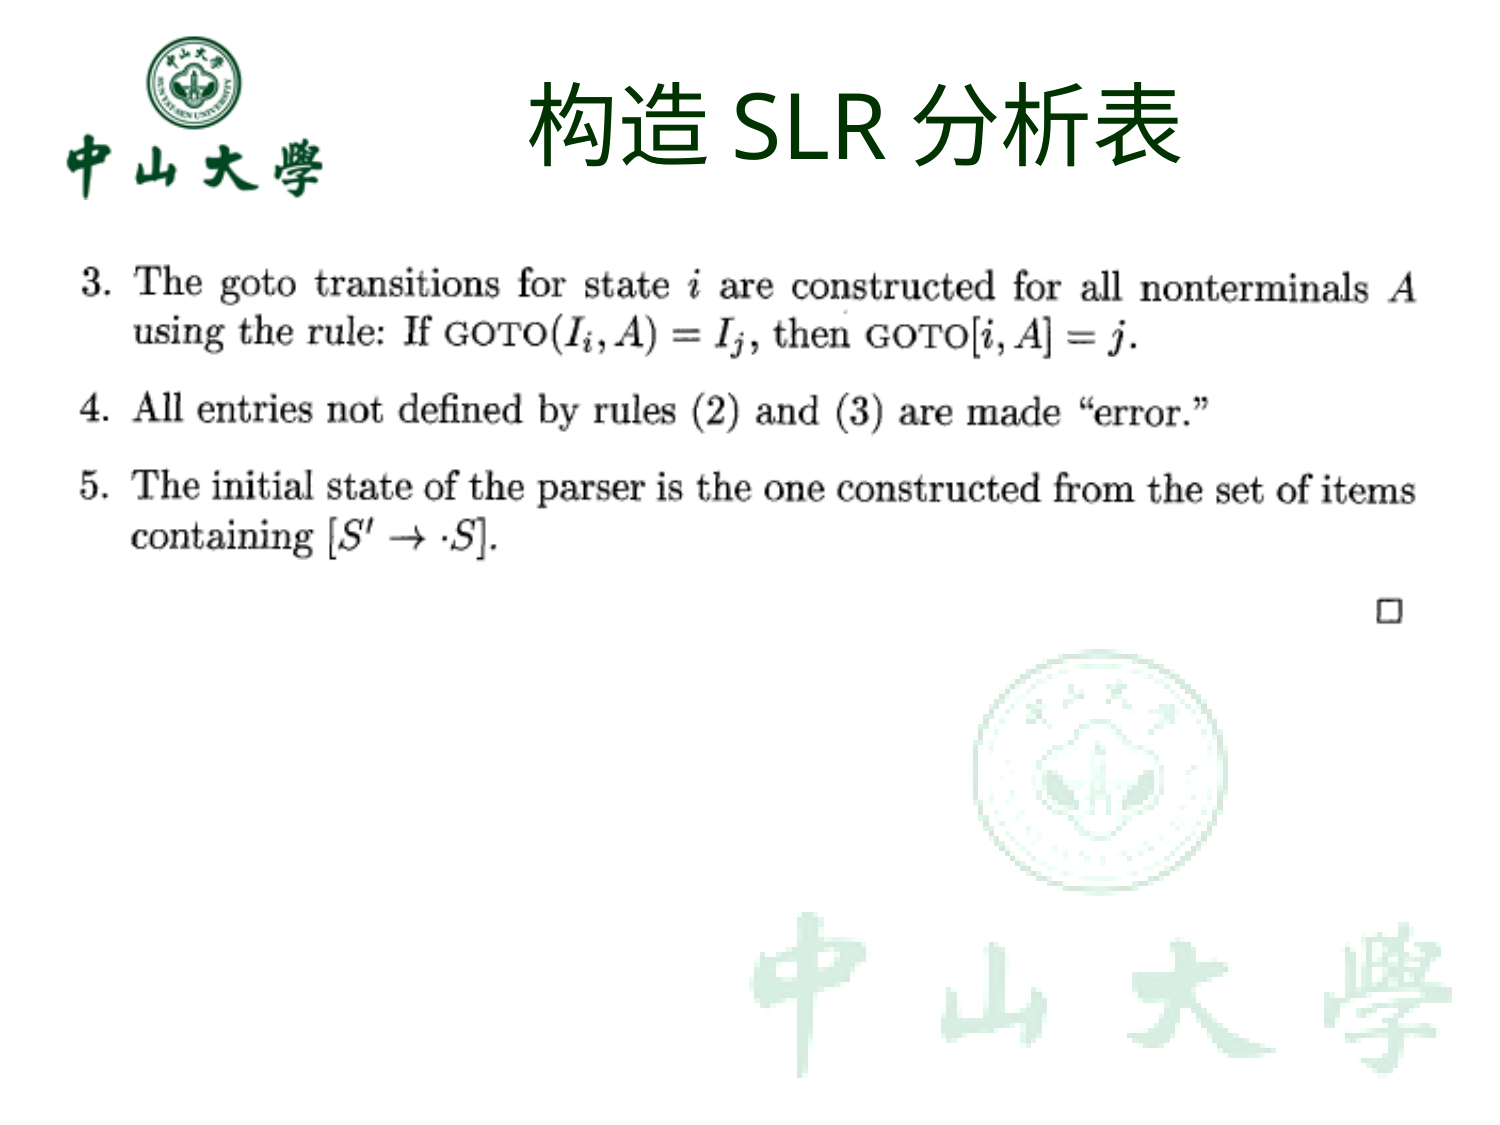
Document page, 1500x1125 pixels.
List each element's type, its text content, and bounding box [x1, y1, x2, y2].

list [70, 245, 1437, 575]
title 构造SLR分析表 [280, 46, 1430, 200]
picture [1370, 585, 1419, 636]
picture [46, 35, 340, 200]
